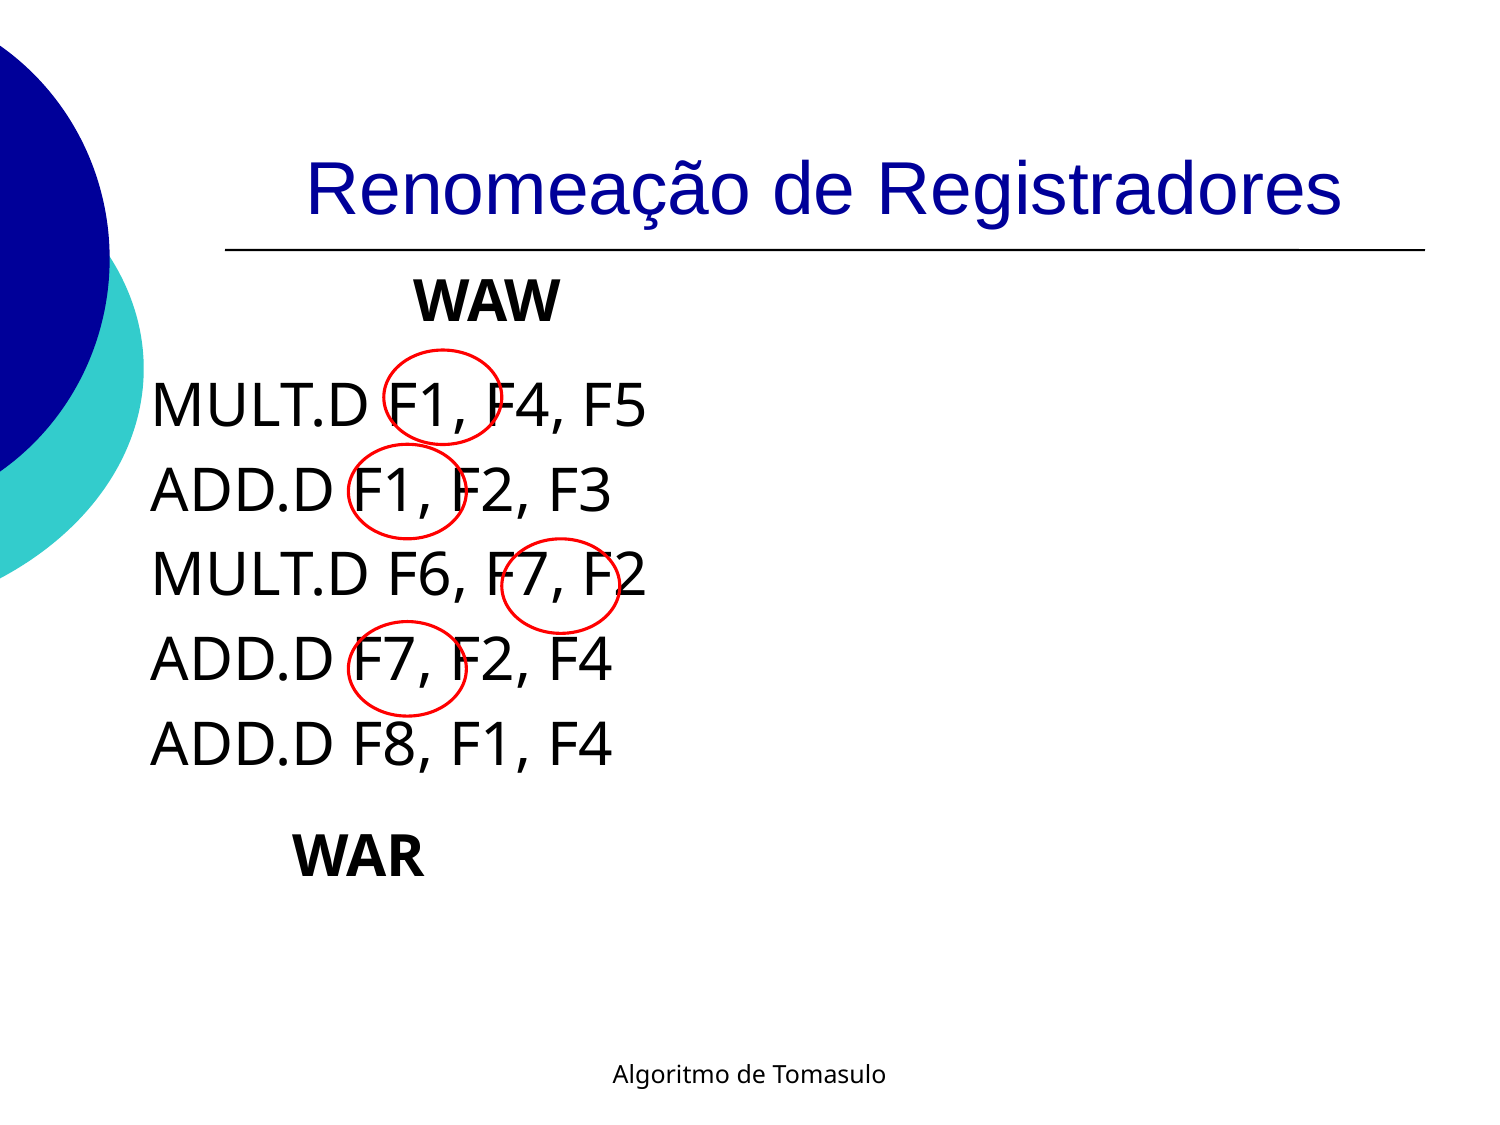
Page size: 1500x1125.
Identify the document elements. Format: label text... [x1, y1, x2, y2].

footer Algoritmo de Tomasulo [512, 1025, 988, 1100]
text_box [348, 621, 467, 717]
list MULT.D F1, F4, F5 ADD.D F1, F2, F3 MULT.D F6, F7, F2 ADD.D F7, F2, F4 ADD.D F8, F1, F4 [135, 358, 756, 811]
title Renomeação de Registradores [224, 49, 1425, 237]
text_box [348, 444, 467, 539]
text_box WAW [398, 255, 577, 341]
text_box [383, 350, 502, 445]
text_box WAR [277, 810, 441, 896]
text_box [501, 538, 620, 634]
